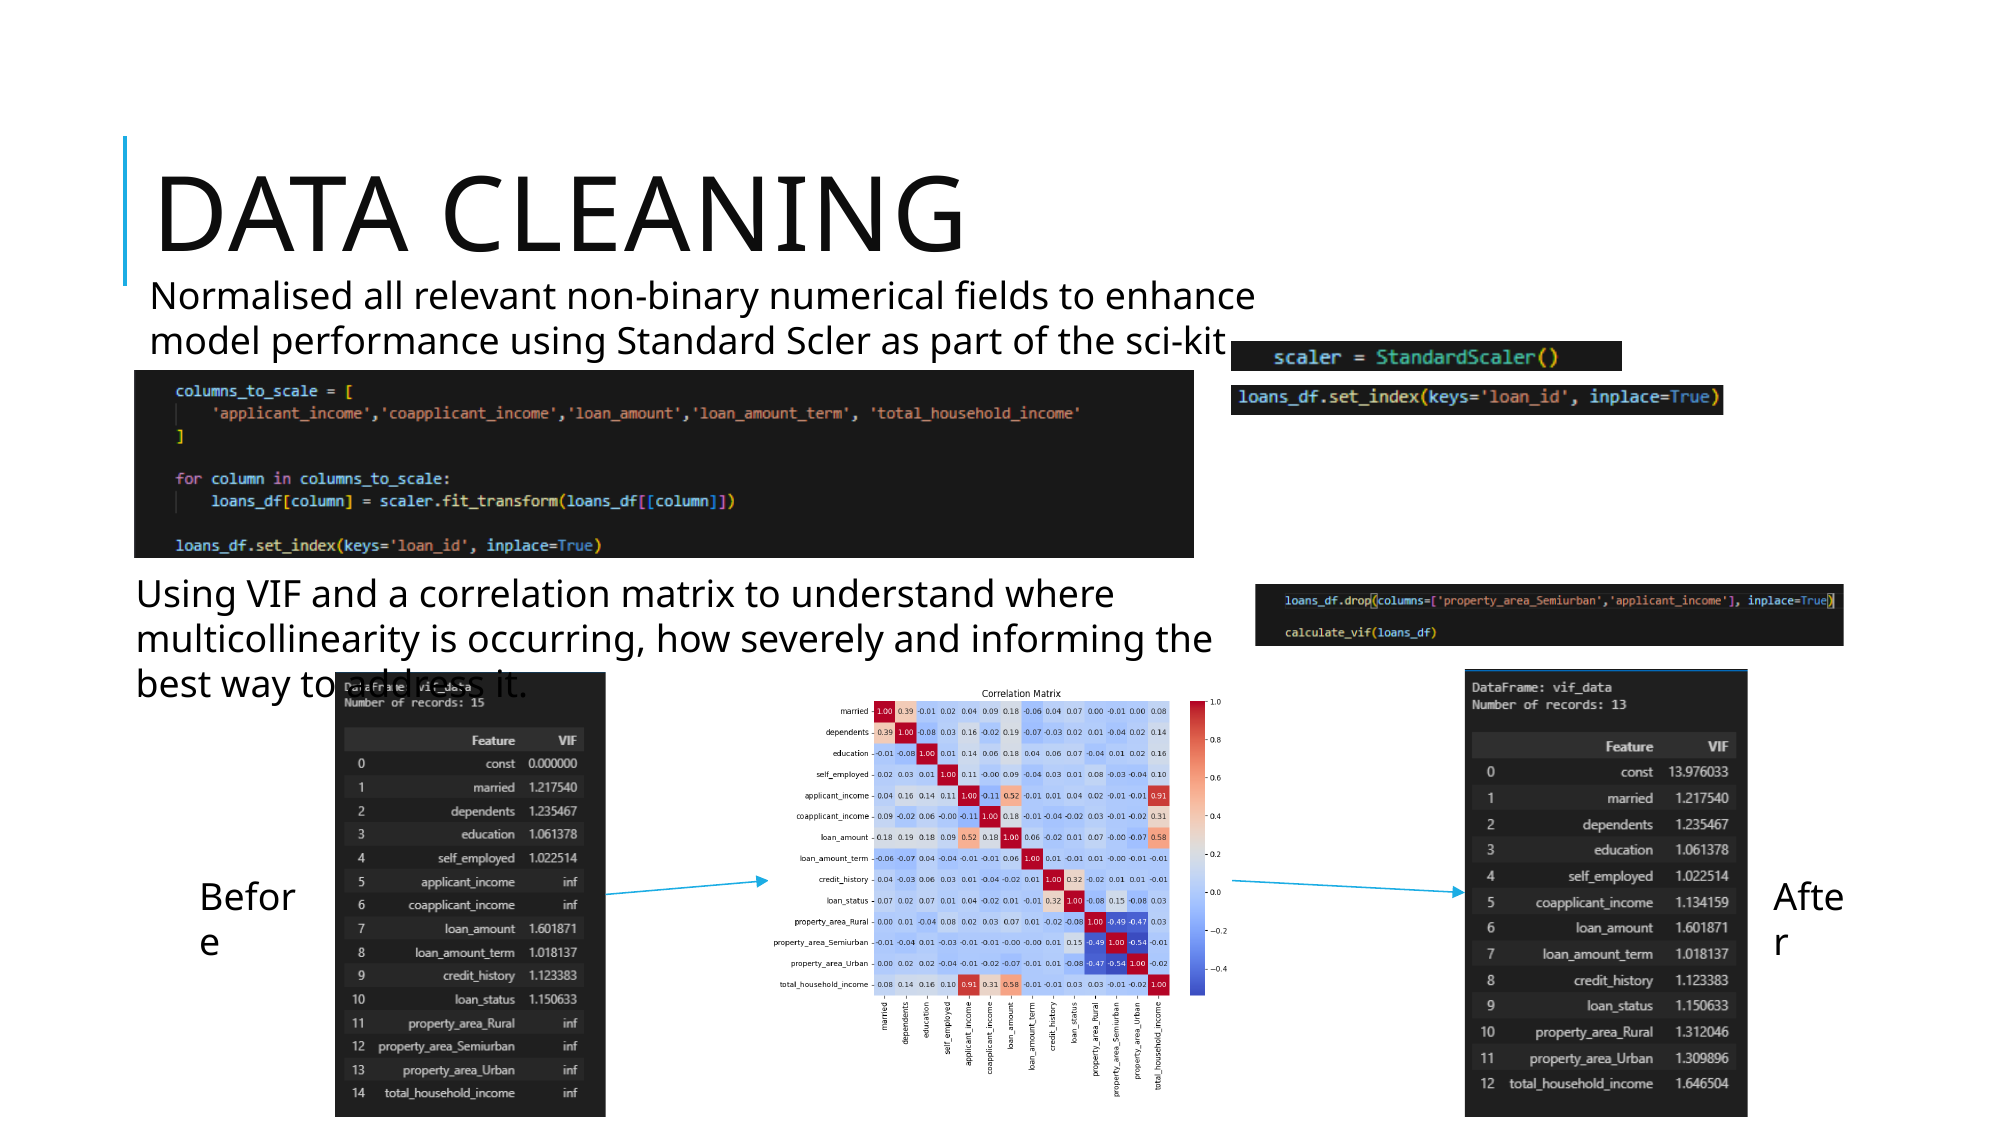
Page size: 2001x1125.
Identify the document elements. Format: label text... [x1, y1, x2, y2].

picture [1464, 668, 1748, 1117]
picture [334, 672, 606, 1117]
text_box Normalised all relevant non-binary numerical fields to enhance model performance using Standard Scler as part of the sci-kit learn package [134, 264, 1316, 415]
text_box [1237, 880, 1466, 893]
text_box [605, 880, 761, 895]
text_box Using VIF and a correlation matrix to understand where multicollinearity is occurring, how severely and informing the best way to address it. [120, 562, 1302, 713]
text_box After [1758, 865, 1873, 971]
picture [1255, 584, 1844, 646]
text_box Before [184, 865, 327, 971]
picture [134, 370, 1194, 559]
title Data Cleaning [137, 112, 1863, 330]
picture [1230, 341, 1623, 372]
picture [768, 684, 1232, 1102]
picture [1230, 384, 1724, 415]
